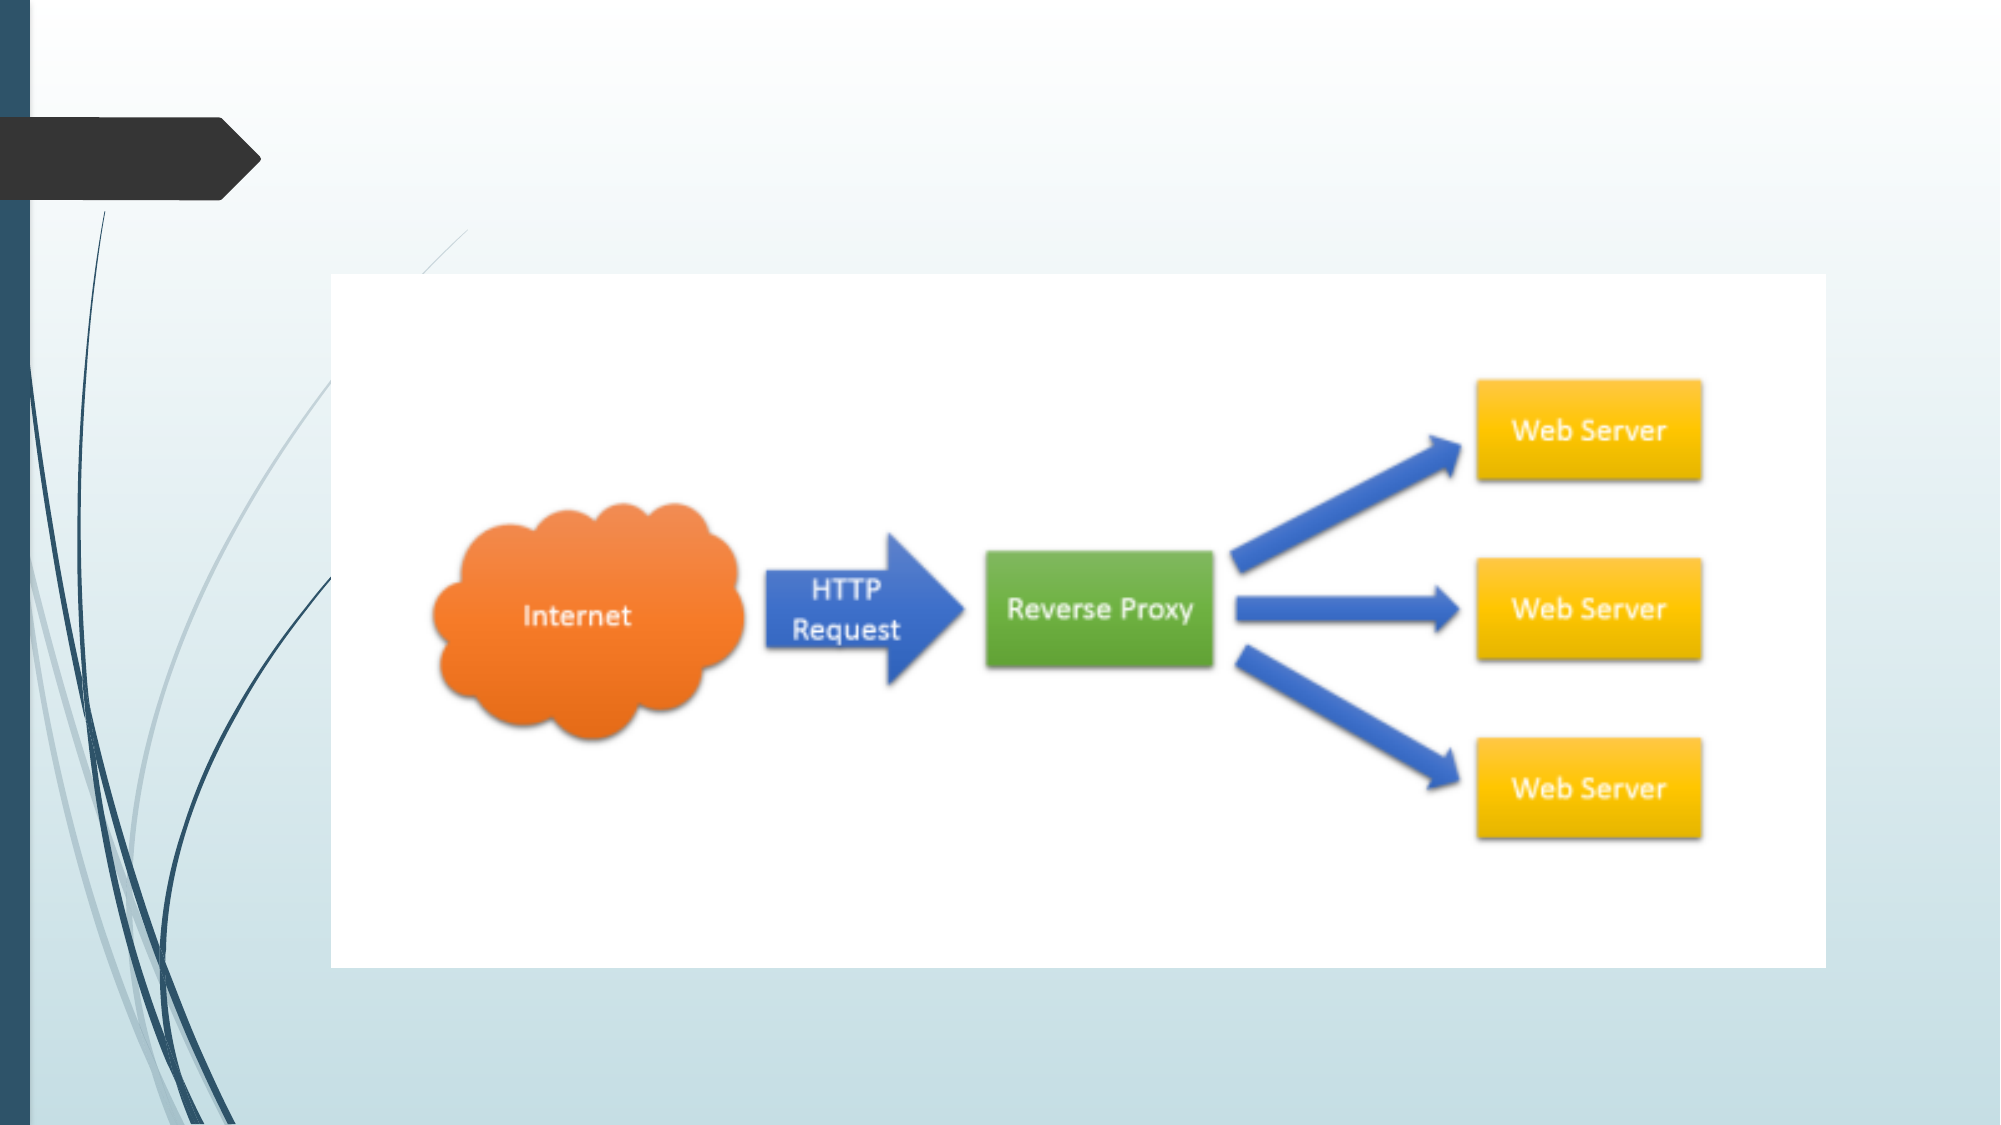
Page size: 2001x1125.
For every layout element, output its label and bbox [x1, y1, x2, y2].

picture [331, 274, 1826, 968]
